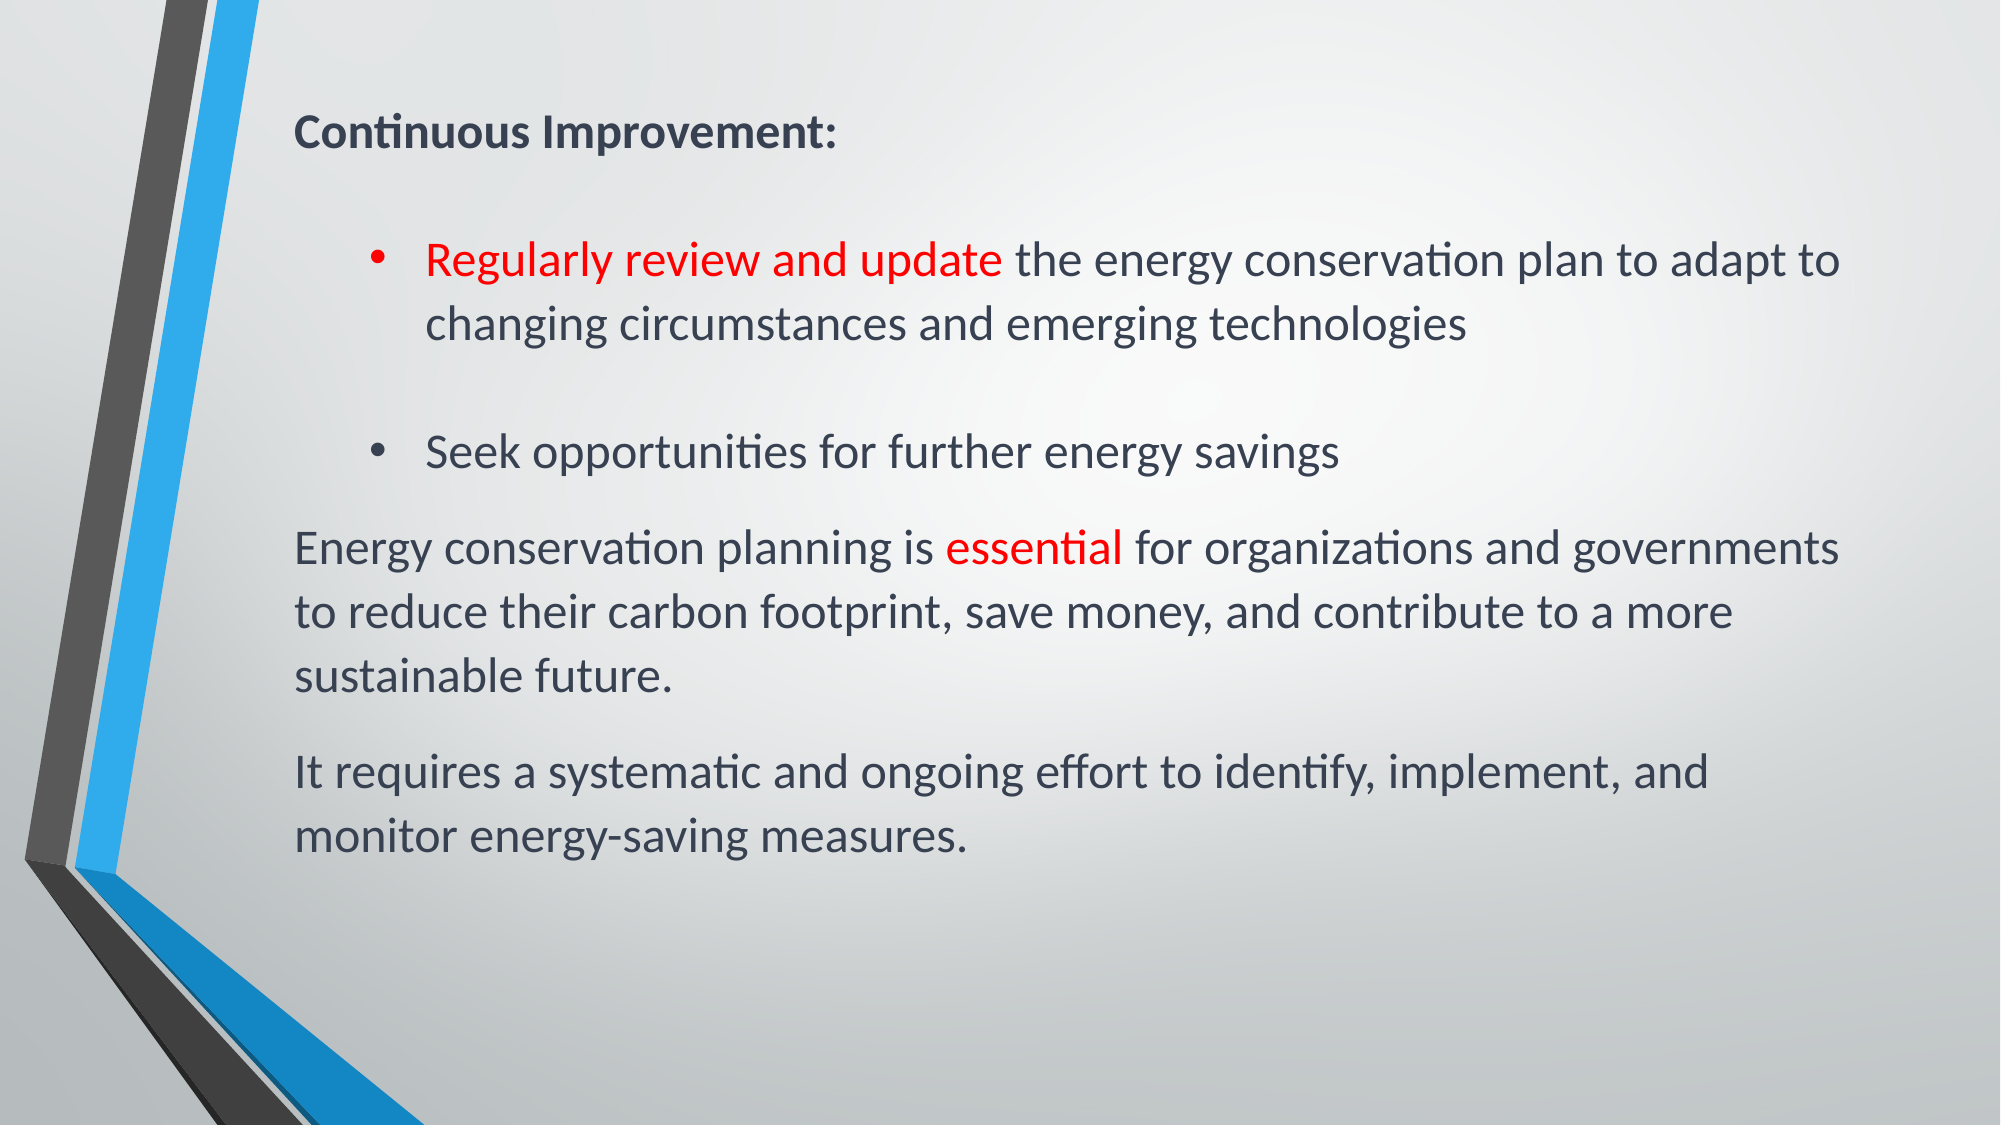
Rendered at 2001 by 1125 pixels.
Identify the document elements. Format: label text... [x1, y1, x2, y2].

text_box Continuous Improvement: Regularly review and update the energy conservation plan to adapt to changing circumstances and emerging technologies Seek opportunities for further energy savings Energy conservation planning is essential for organizations and governments to reduce their carbon footprint, save money, and contribute to a more sustainable future. It requires a systematic and ongoing effort to identify, implement, and monitor energy-saving measures. [279, 86, 1895, 900]
